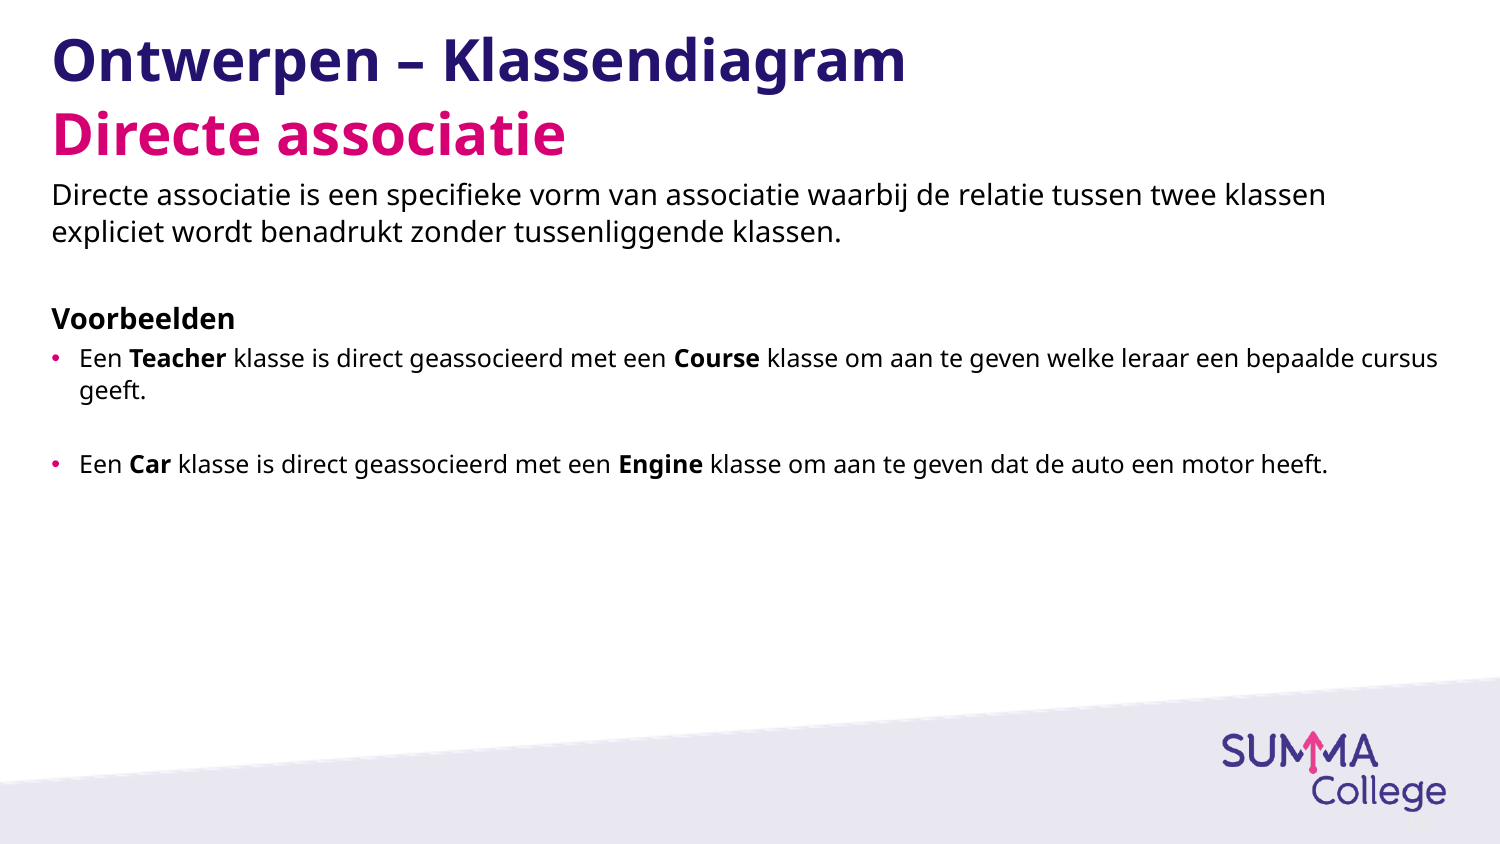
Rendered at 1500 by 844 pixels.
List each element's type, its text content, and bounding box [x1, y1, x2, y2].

list Directe associatie is een specifieke vorm van associatie waarbij de relatie tussen twee klassen expliciet wordt benadrukt zonder tussenliggende klassen. Voorbeelden Een Teacher klasse is direct geassocieerd met een Course klasse om aan te geven welke leraar een bepaalde cursus geeft. Een Car klasse is direct geassocieerd met een Engine klasse om aan te geven dat de auto een motor heeft. [51, 173, 1446, 741]
title Ontwerpen – Klassendiagram [51, 23, 1446, 88]
list Directe associatie [51, 97, 1446, 162]
picture [0, 0, 1500, 844]
